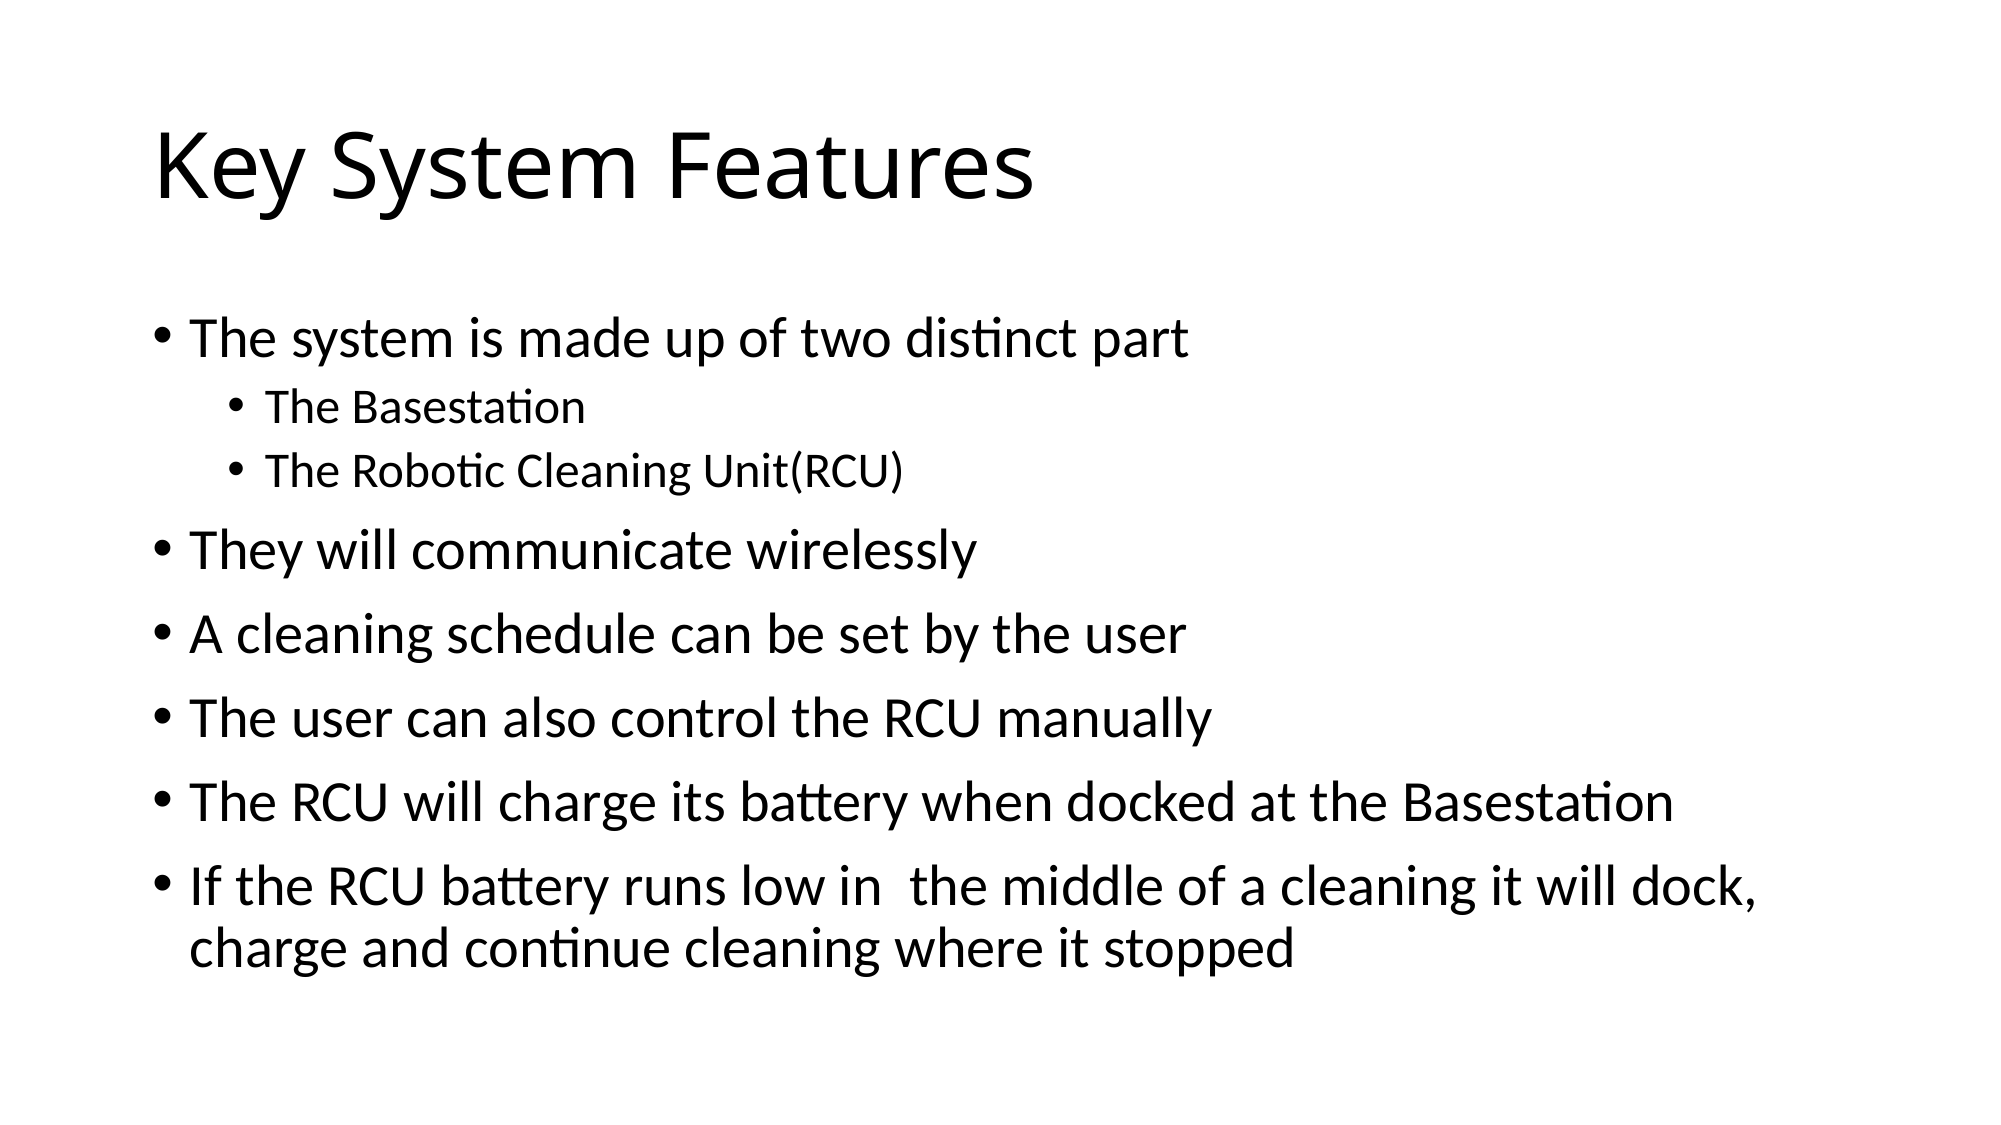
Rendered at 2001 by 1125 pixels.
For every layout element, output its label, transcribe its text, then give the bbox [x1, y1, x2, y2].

list The system is made up of two distinct part The Basestation The Robotic Cleaning Unit(RCU) They will communicate wirelessly A cleaning schedule can be set by the user The user can also control the RCU manually The RCU will charge its battery when docked at the Basestation If the RCU battery runs low in the middle of a cleaning it will dock, charge and continue cleaning where it stopped [137, 299, 1863, 1014]
title Key System Features [137, 59, 1863, 278]
